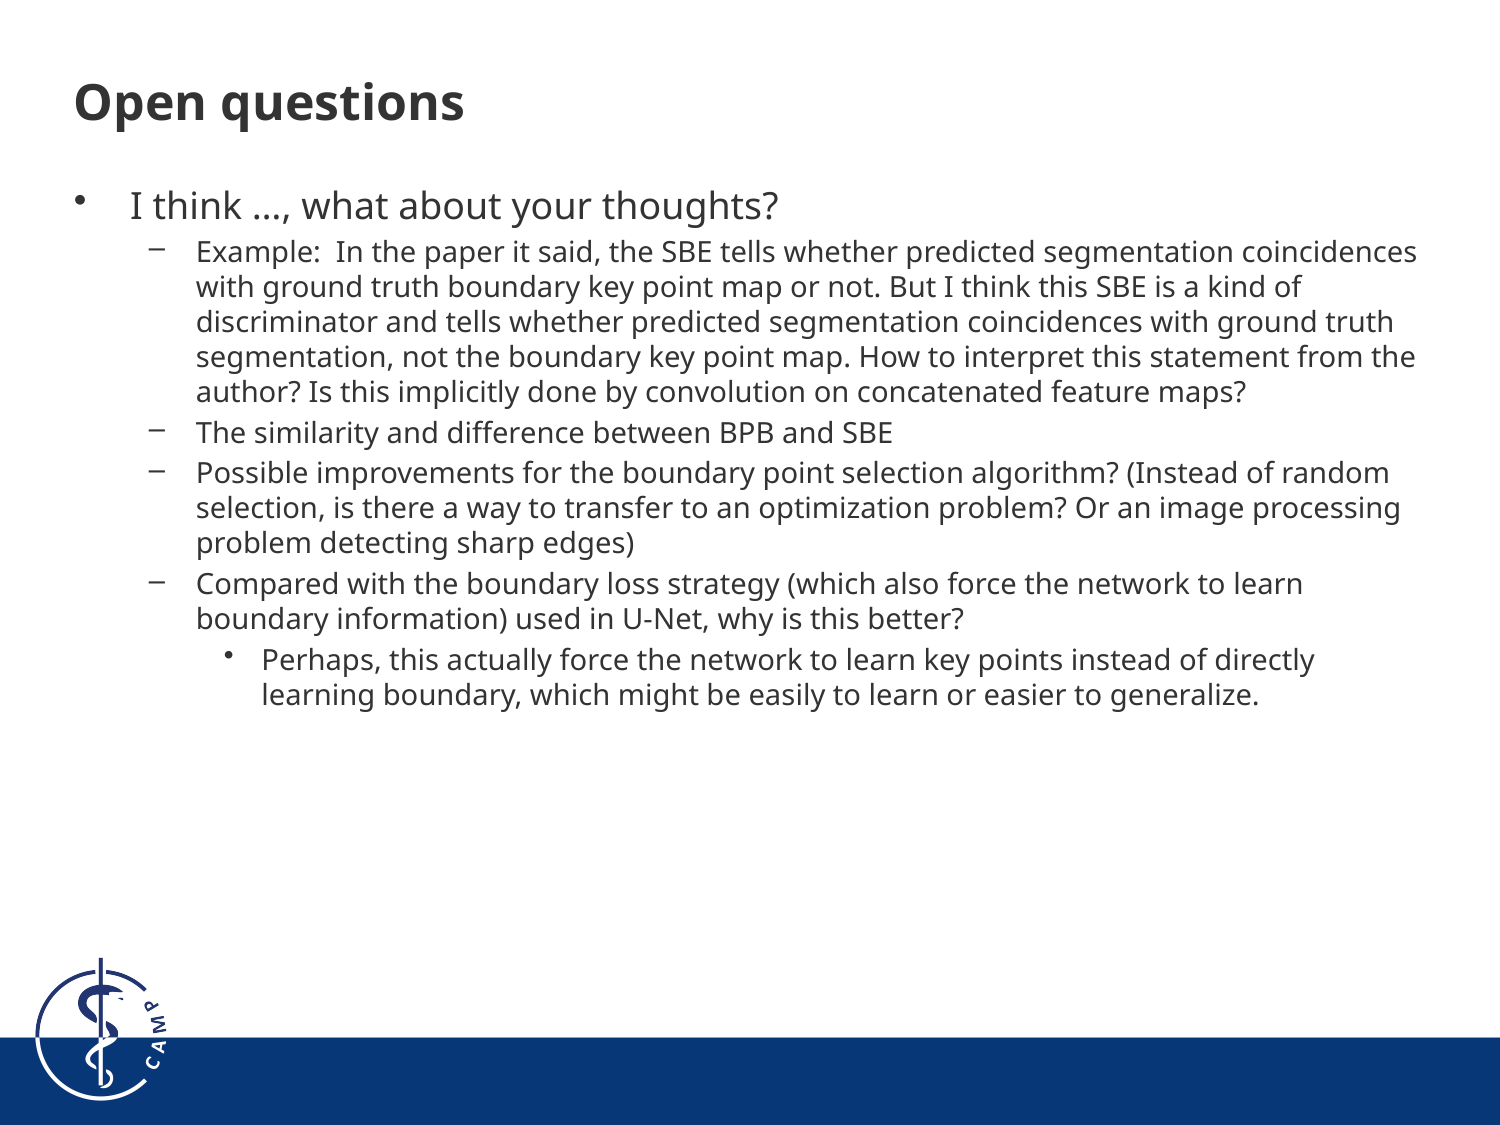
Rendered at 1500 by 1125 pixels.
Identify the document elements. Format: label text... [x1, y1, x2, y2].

picture [0, 0, 1500, 1125]
title Open questions [58, 37, 1438, 138]
list I think …, what about your thoughts? Example: In the paper it said, the SBE tells whether predicted segmentation coincidences with ground truth boundary key point map or not. But I think this SBE is a kind of discriminator and tells whether predicted segmentation coincidences with ground truth segmentation, not the boundary key point map. How to interpret this statement from the author? Is this implicitly done by convolution on concatenated feature maps? The similarity and difference between BPB and SBE Possible improvements for the boundary point selection algorithm? (Instead of random selection, is there a way to transfer to an optimization problem? Or an image processing problem detecting sharp edges) Compared with the boundary loss strategy (which also force the network to learn boundary information) used in U-Net, why is this better? Perhaps, this actually force the network to learn key points instead of directly learning boundary, which might be easily to learn or easier to generalize. [58, 174, 1441, 1013]
